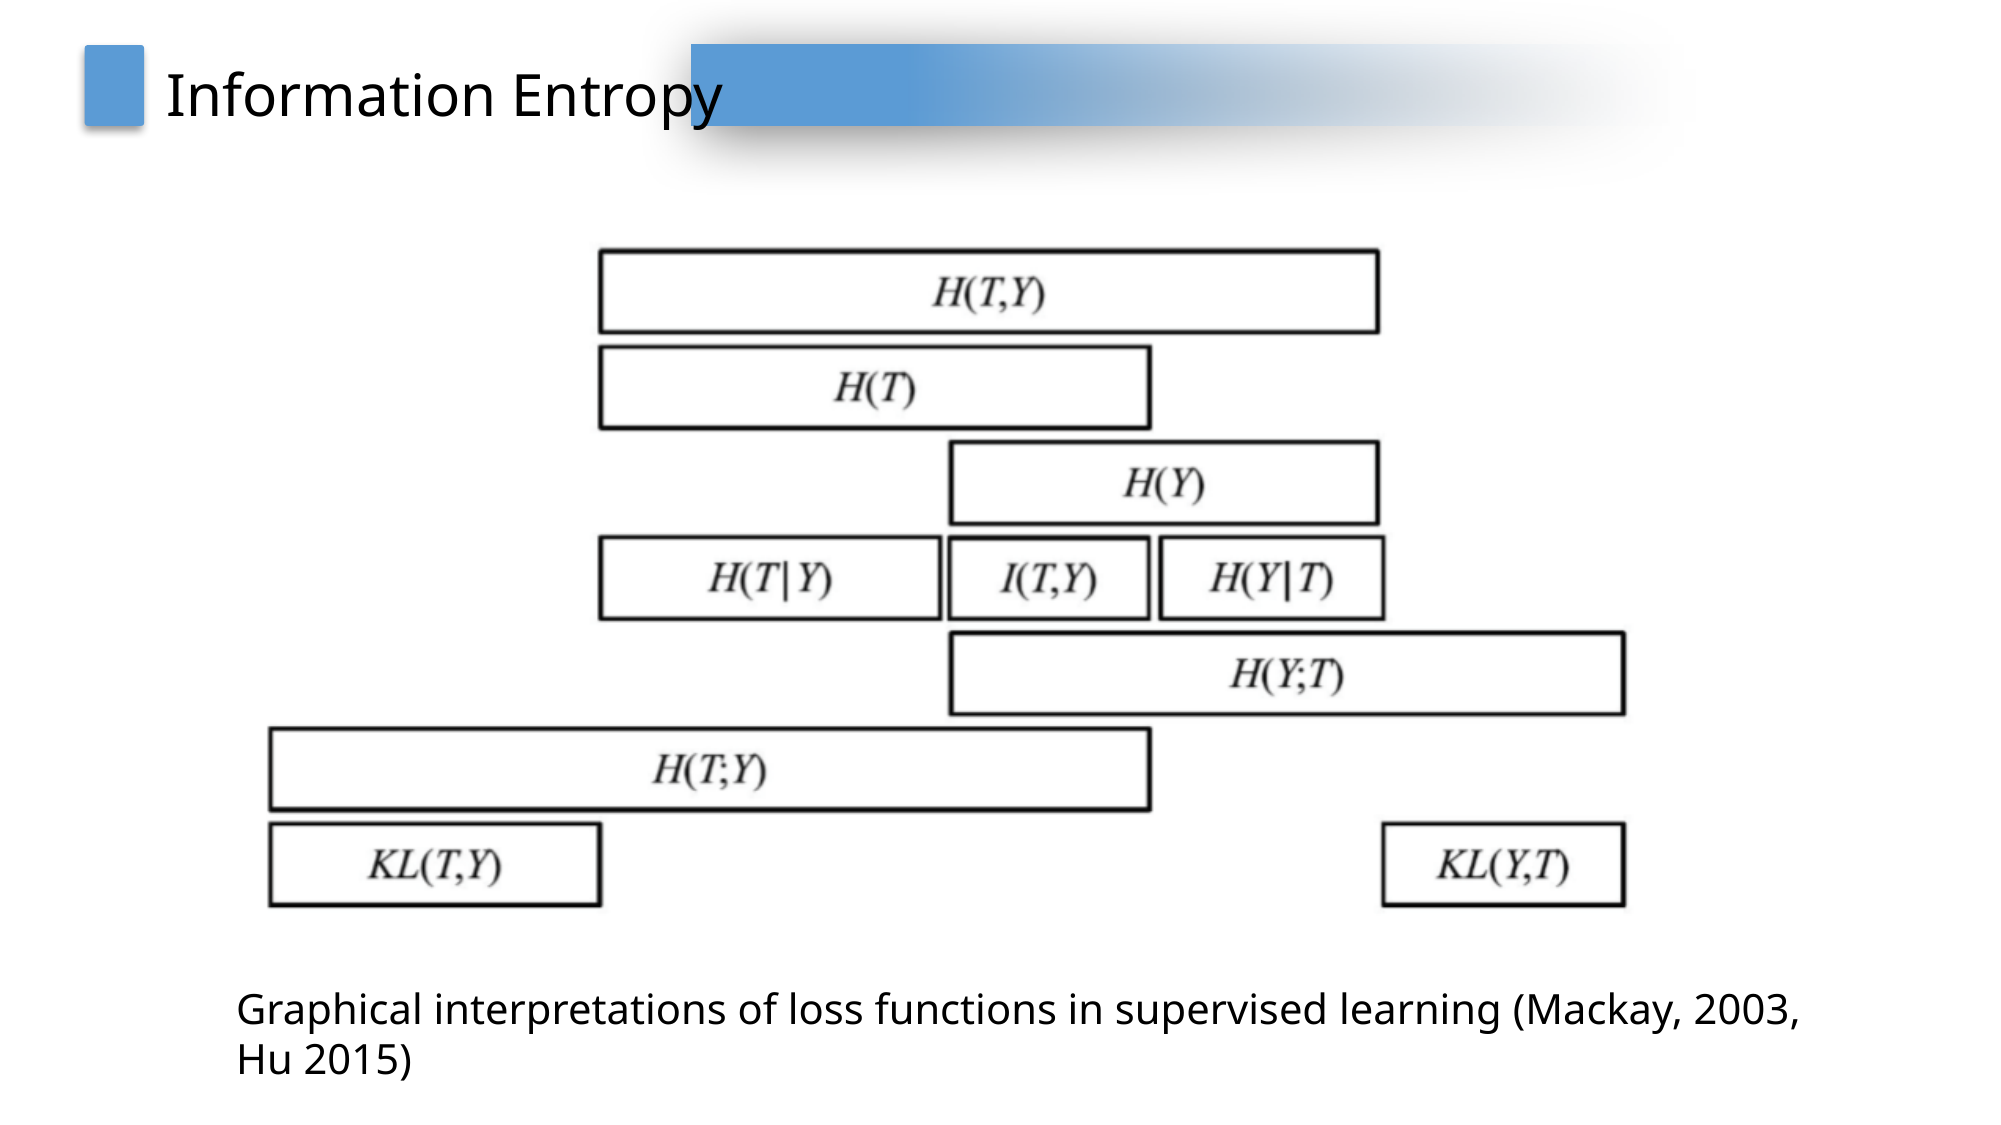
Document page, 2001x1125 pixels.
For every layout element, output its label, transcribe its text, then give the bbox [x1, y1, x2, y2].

text_box [961, 43, 1671, 127]
picture [257, 237, 1671, 917]
text_box Information Entropy [151, 36, 961, 136]
text_box Graphical interpretations of loss functions in supervised learning (Mackay, 2003, Hu 2015) [221, 975, 1825, 1091]
text_box [83, 44, 146, 127]
